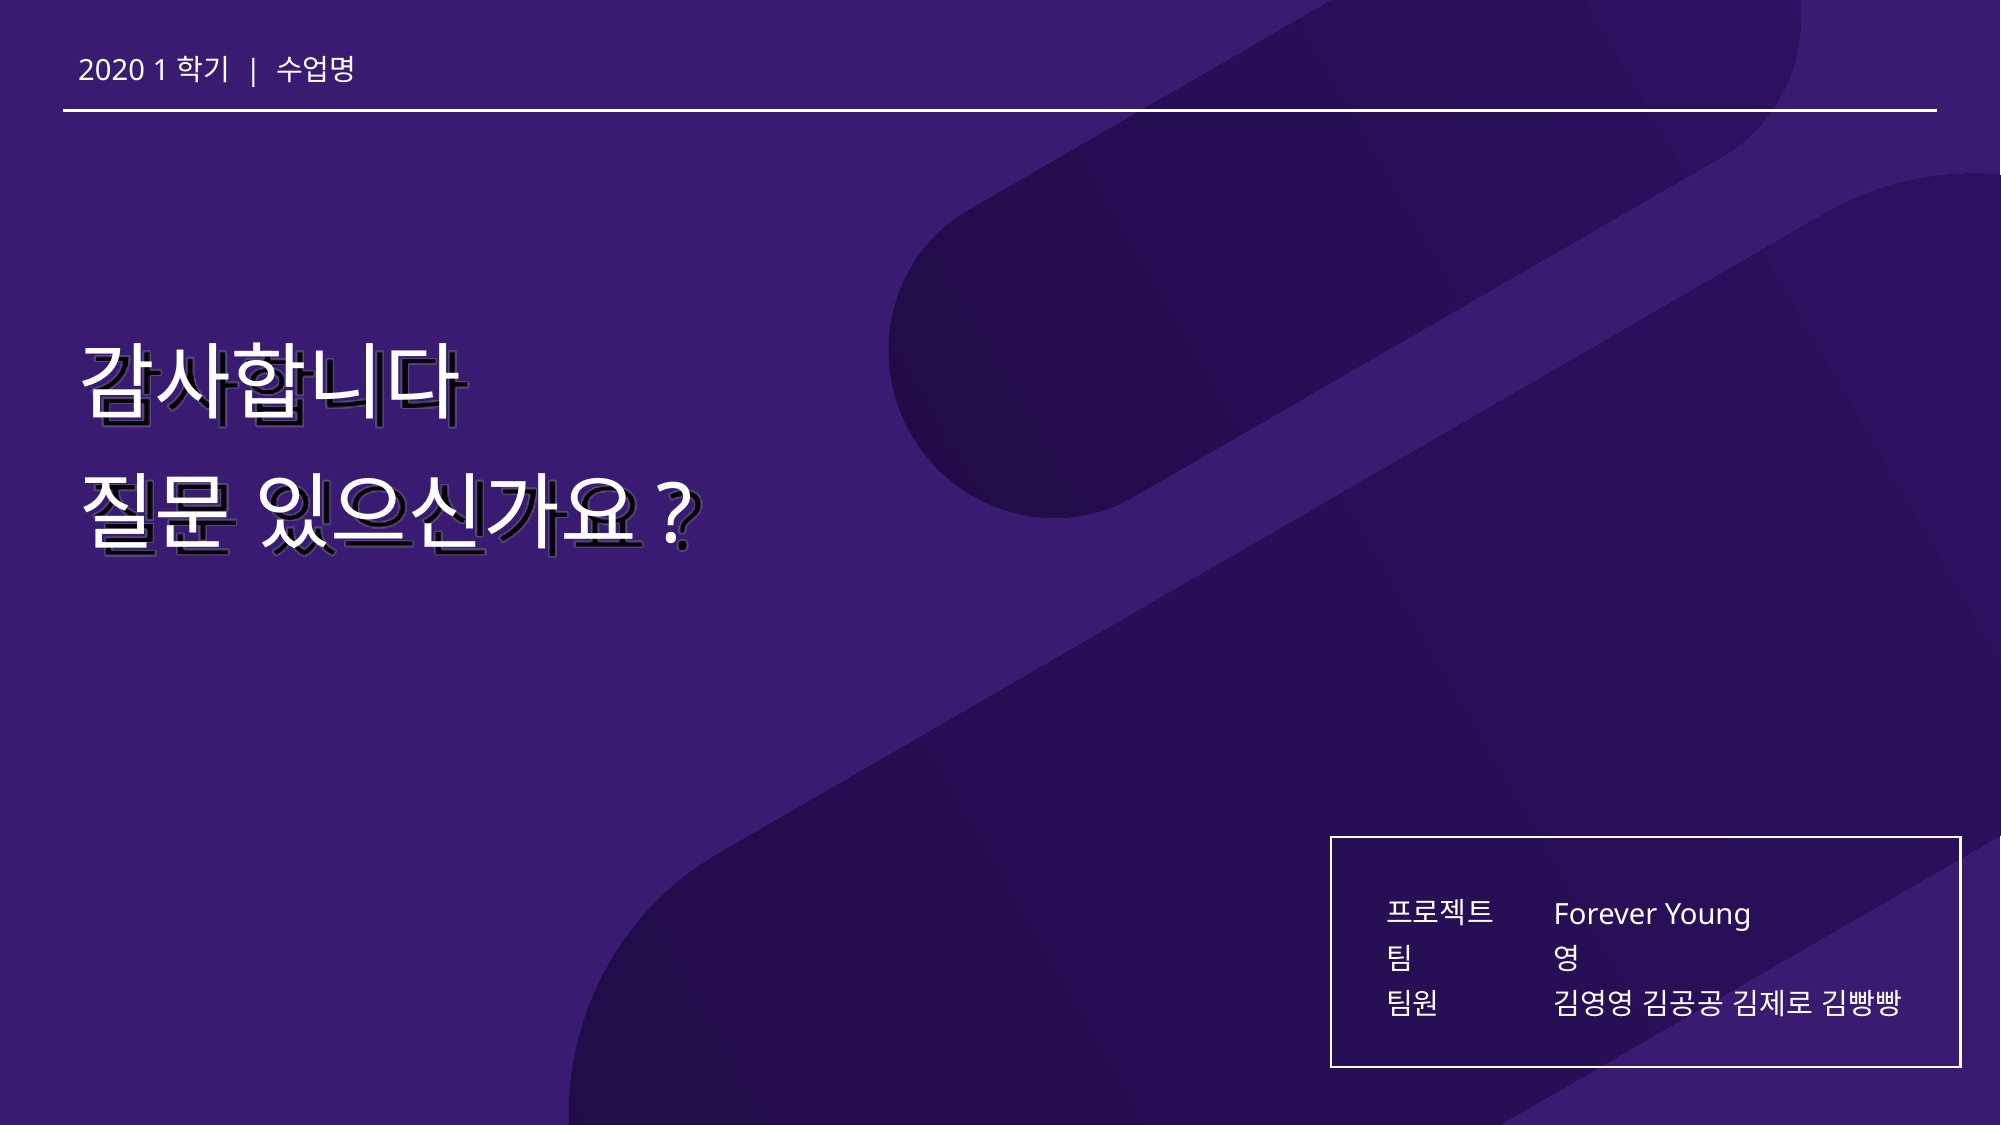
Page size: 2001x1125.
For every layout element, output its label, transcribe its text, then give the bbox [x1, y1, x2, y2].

text_box 감사합니다 질문 있으신가요? [63, 292, 1114, 567]
text_box 2020 1학기 | 수업명 [63, 43, 694, 94]
text_box [567, 172, 2000, 1125]
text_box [1331, 837, 2000, 1068]
text_box [898, 112, 1772, 502]
text_box [1141, 0, 1802, 109]
